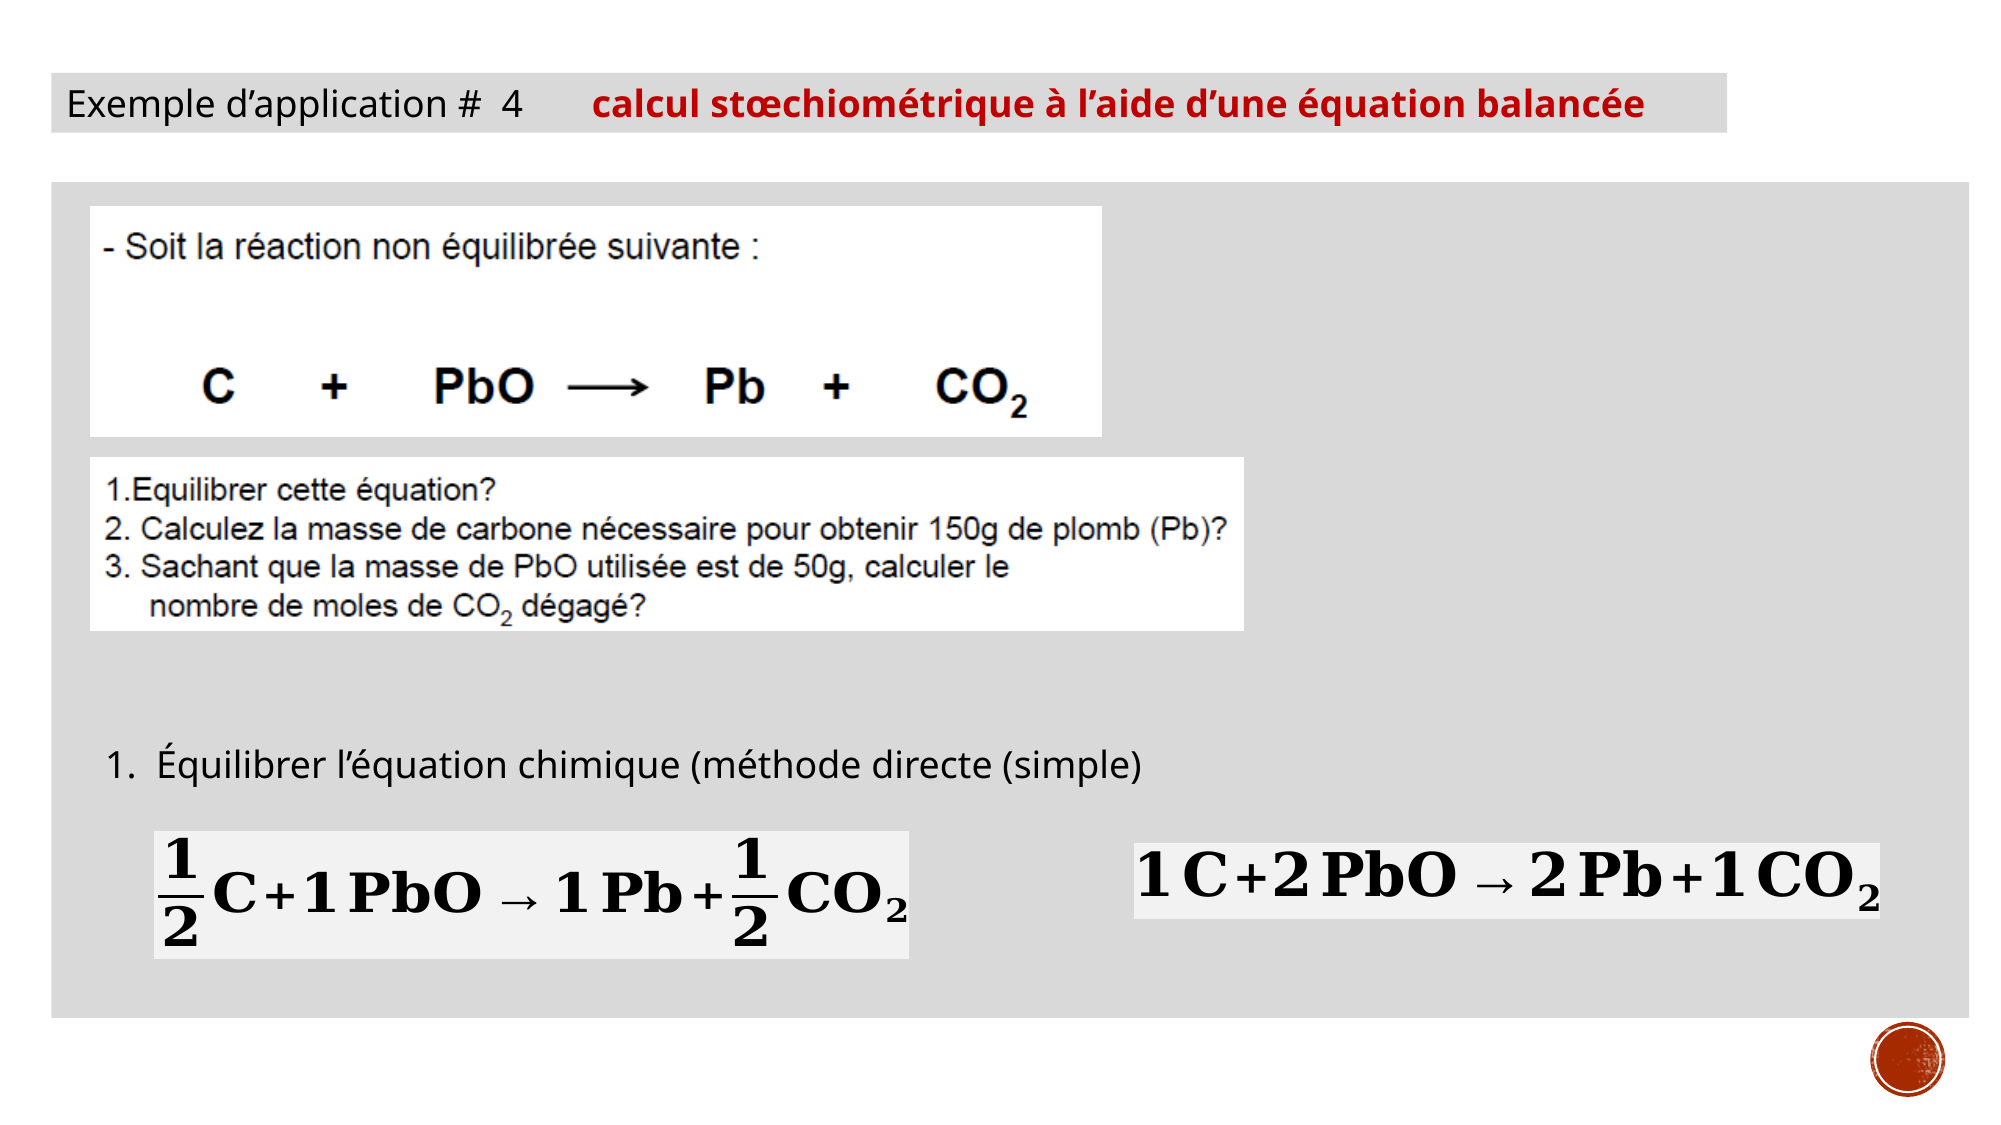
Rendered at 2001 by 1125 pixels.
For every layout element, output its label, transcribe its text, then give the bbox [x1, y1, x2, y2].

picture [90, 457, 1244, 631]
text_box Exemple d’application # 4 calcul stœchiométrique à l’aide d’une équation balancée [51, 72, 1728, 133]
text_box [50, 181, 1970, 1019]
picture [90, 206, 1102, 437]
text_box 1. Équilibrer l’équation chimique (méthode directe (simple) [90, 733, 1355, 794]
